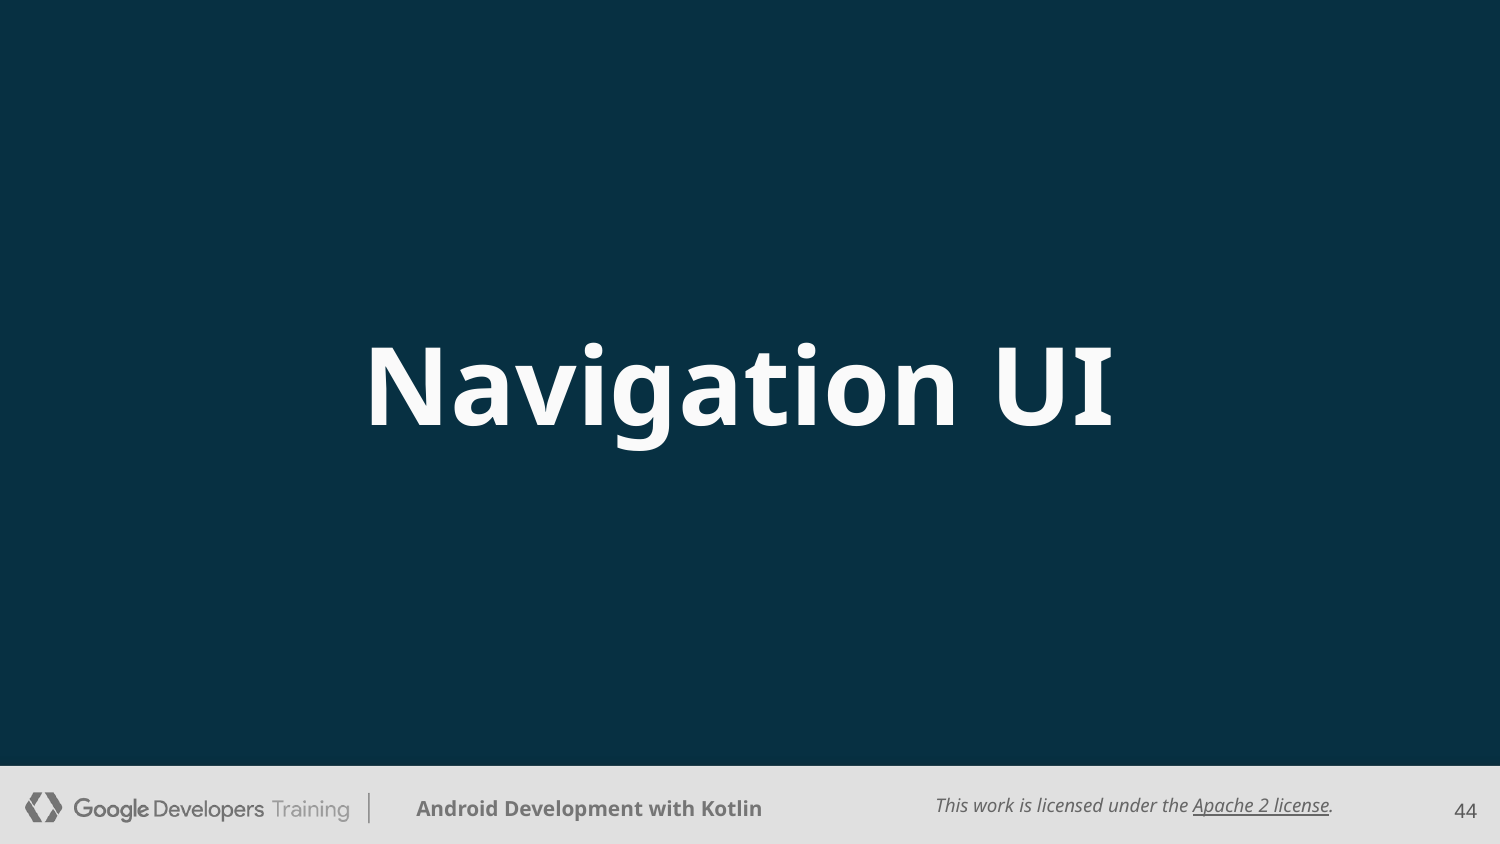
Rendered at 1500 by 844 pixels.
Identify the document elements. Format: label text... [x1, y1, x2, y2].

picture [0, 0, 1500, 844]
title Navigation UI [39, 0, 1437, 764]
slide_number 44 [1402, 777, 1493, 842]
